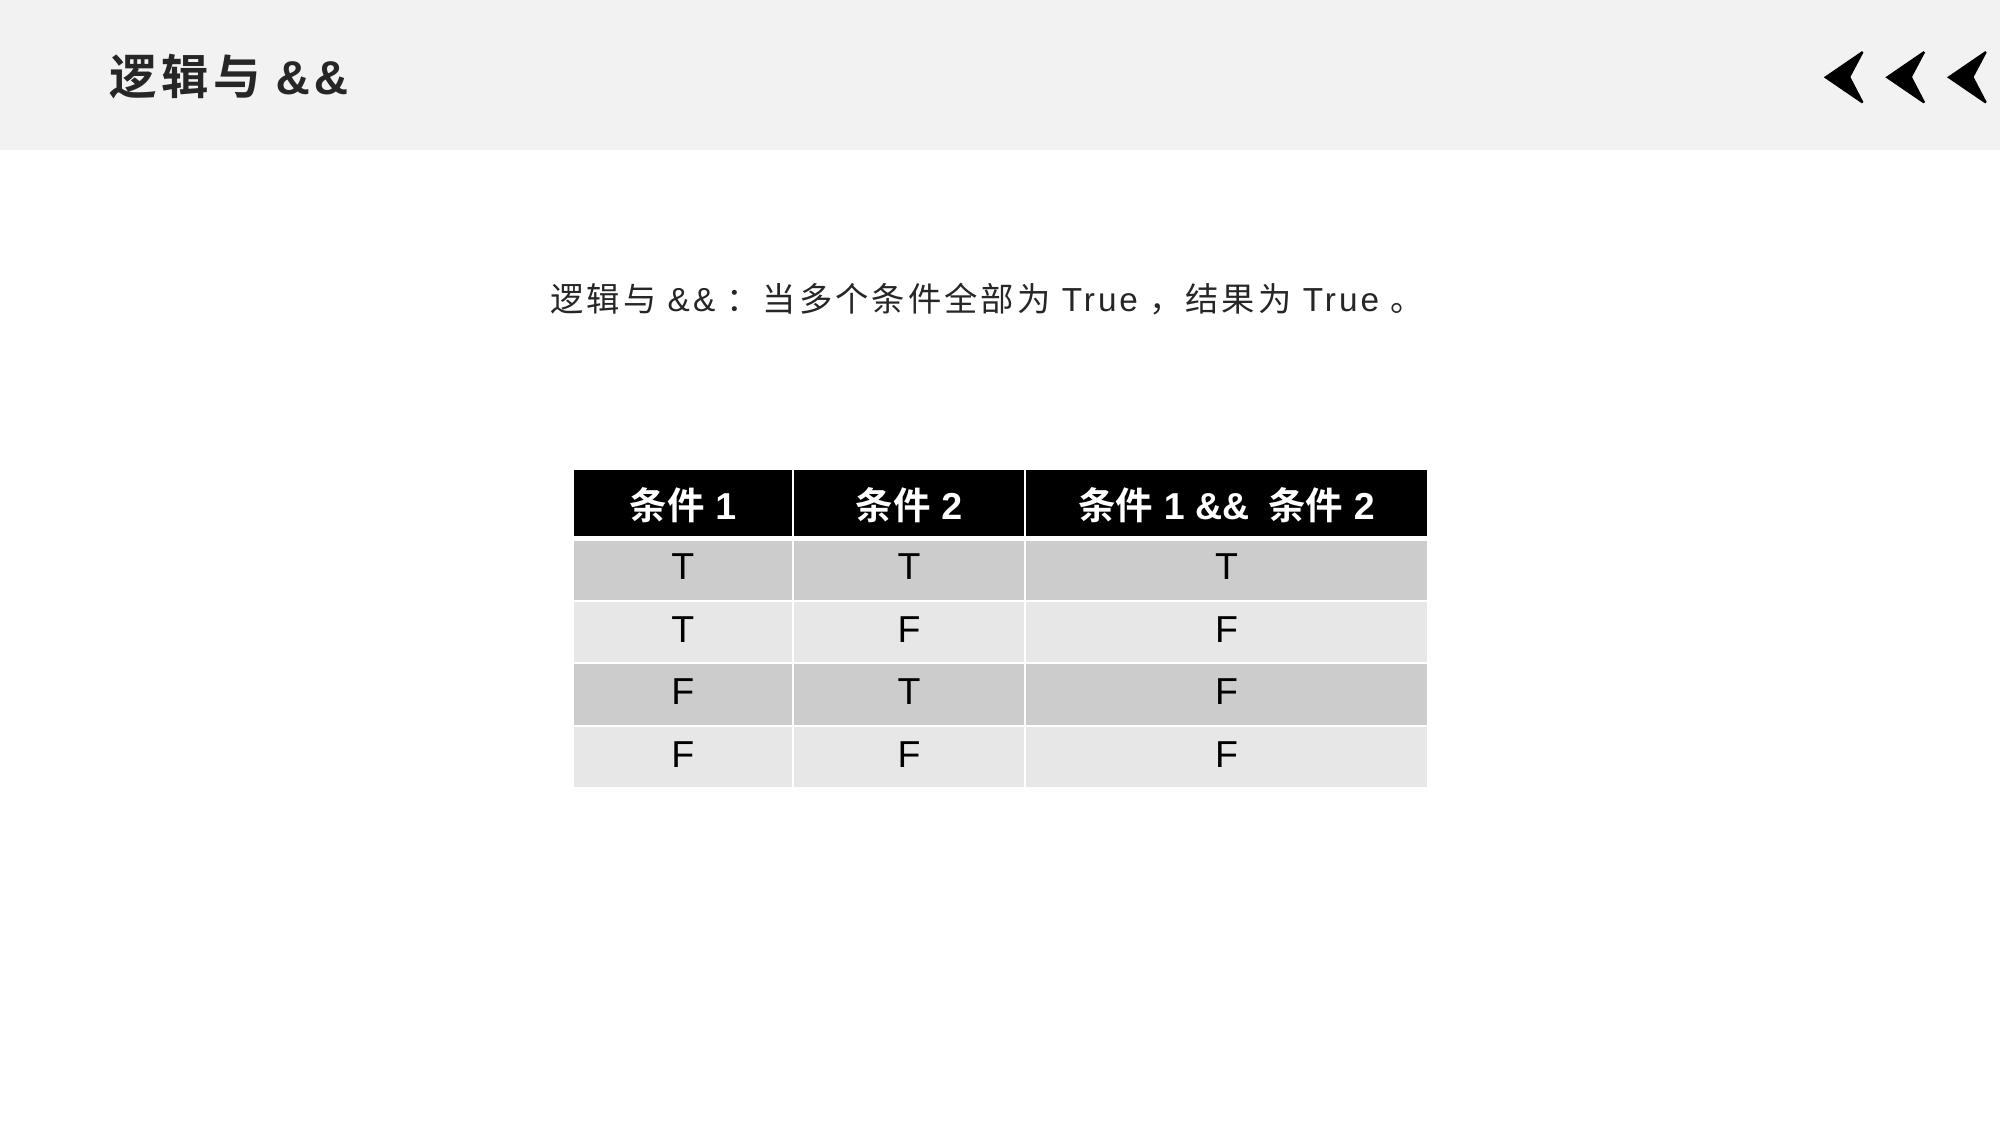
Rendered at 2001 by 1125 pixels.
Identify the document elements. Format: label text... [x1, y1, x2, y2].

table_cell T [574, 602, 792, 662]
table_cell T [1026, 541, 1427, 600]
title 逻辑与&& [95, 38, 1906, 112]
table_cell F [1026, 664, 1427, 725]
table_cell T [794, 664, 1024, 725]
table_header 条件1 && 条件2 [1026, 470, 1427, 536]
table_cell T [794, 541, 1024, 600]
table_cell F [794, 602, 1024, 662]
table_cell F [574, 727, 792, 787]
table_cell F [794, 727, 1024, 787]
table_header 条件1 [574, 470, 792, 536]
table_cell F [1026, 602, 1427, 662]
list 逻辑与&&：当多个条件全部为True，结果为True。 [535, 258, 1465, 351]
table_cell T [574, 541, 792, 600]
table_cell F [1026, 727, 1427, 787]
table_cell F [574, 664, 792, 725]
table_header 条件2 [794, 470, 1024, 536]
